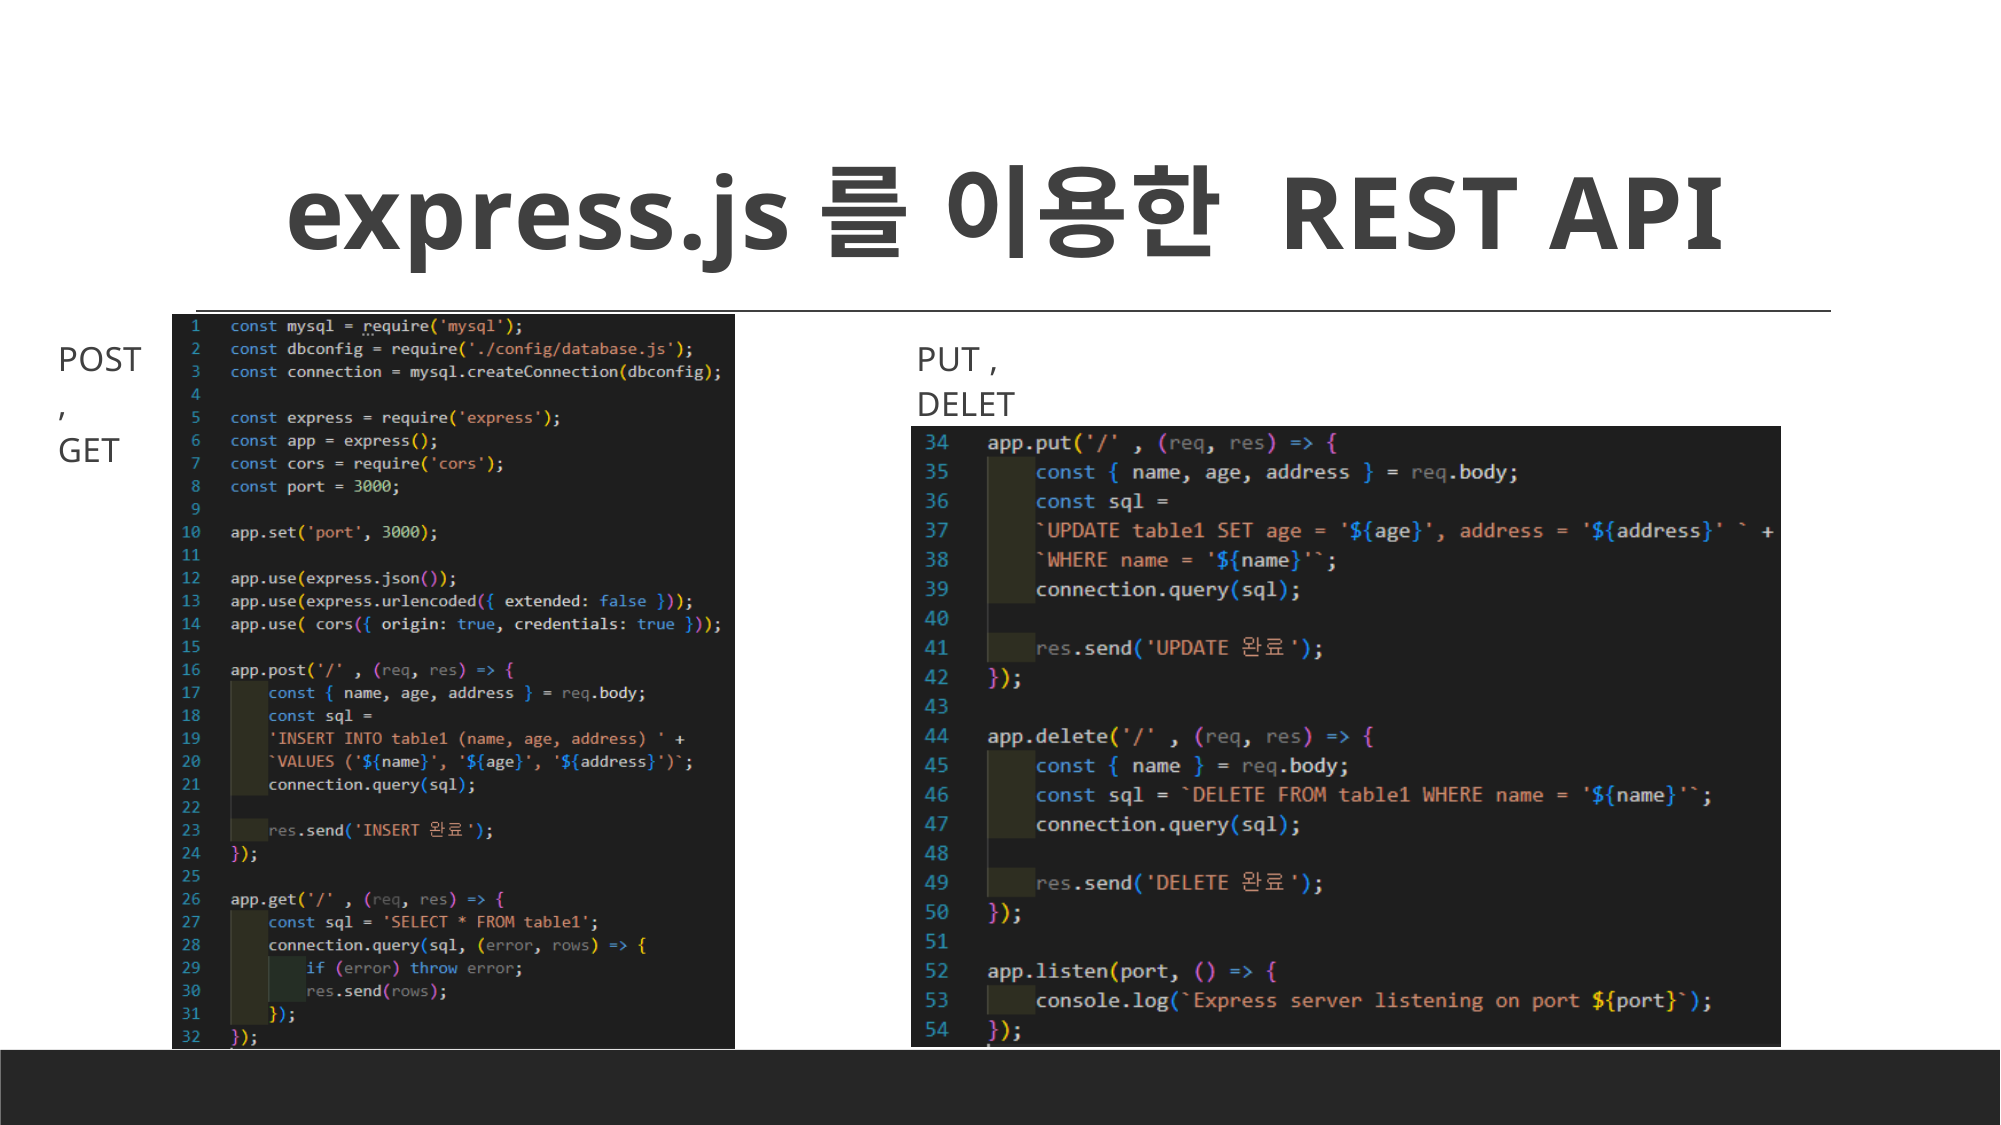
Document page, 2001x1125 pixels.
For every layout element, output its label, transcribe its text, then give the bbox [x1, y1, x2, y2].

title express.js를 이용한 REST API [180, 47, 1830, 285]
list PUT , DELETE [883, 314, 1047, 430]
picture [910, 425, 1782, 1047]
picture [171, 313, 736, 1050]
list POST , GET [24, 314, 169, 427]
